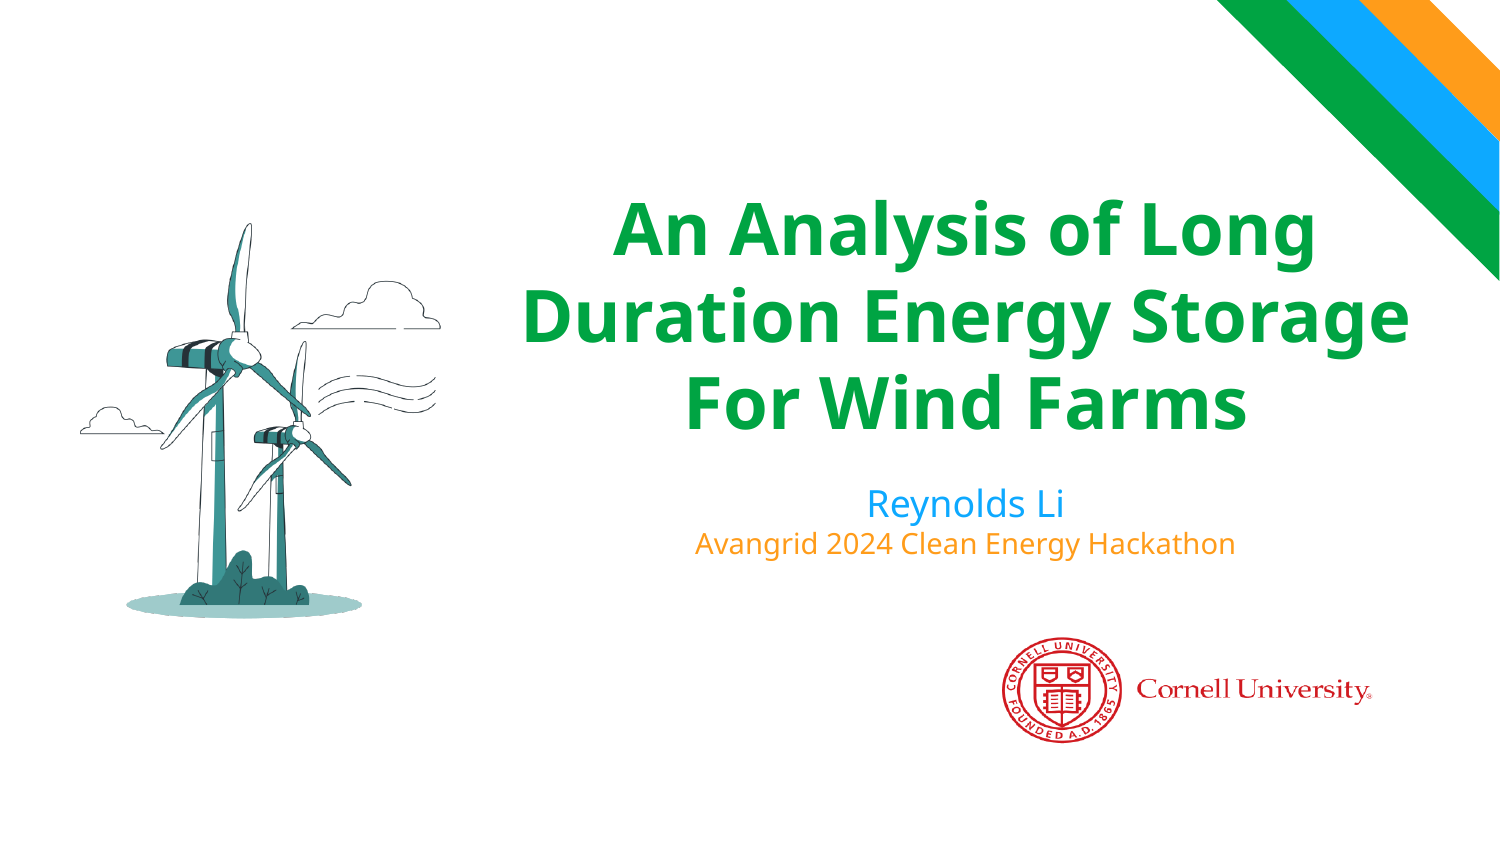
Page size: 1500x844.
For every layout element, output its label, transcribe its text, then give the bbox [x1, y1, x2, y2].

text_box [1288, 0, 1500, 211]
picture [24, 201, 464, 642]
title An Analysis of Long Duration Energy Storage For Wind Farms [482, 122, 1449, 459]
subtitle Reynolds Li Avangrid 2024 Clean Energy Hackathon [482, 464, 1449, 595]
text_box [1216, 0, 1500, 281]
picture [996, 627, 1402, 758]
text_box [1360, 0, 1500, 141]
